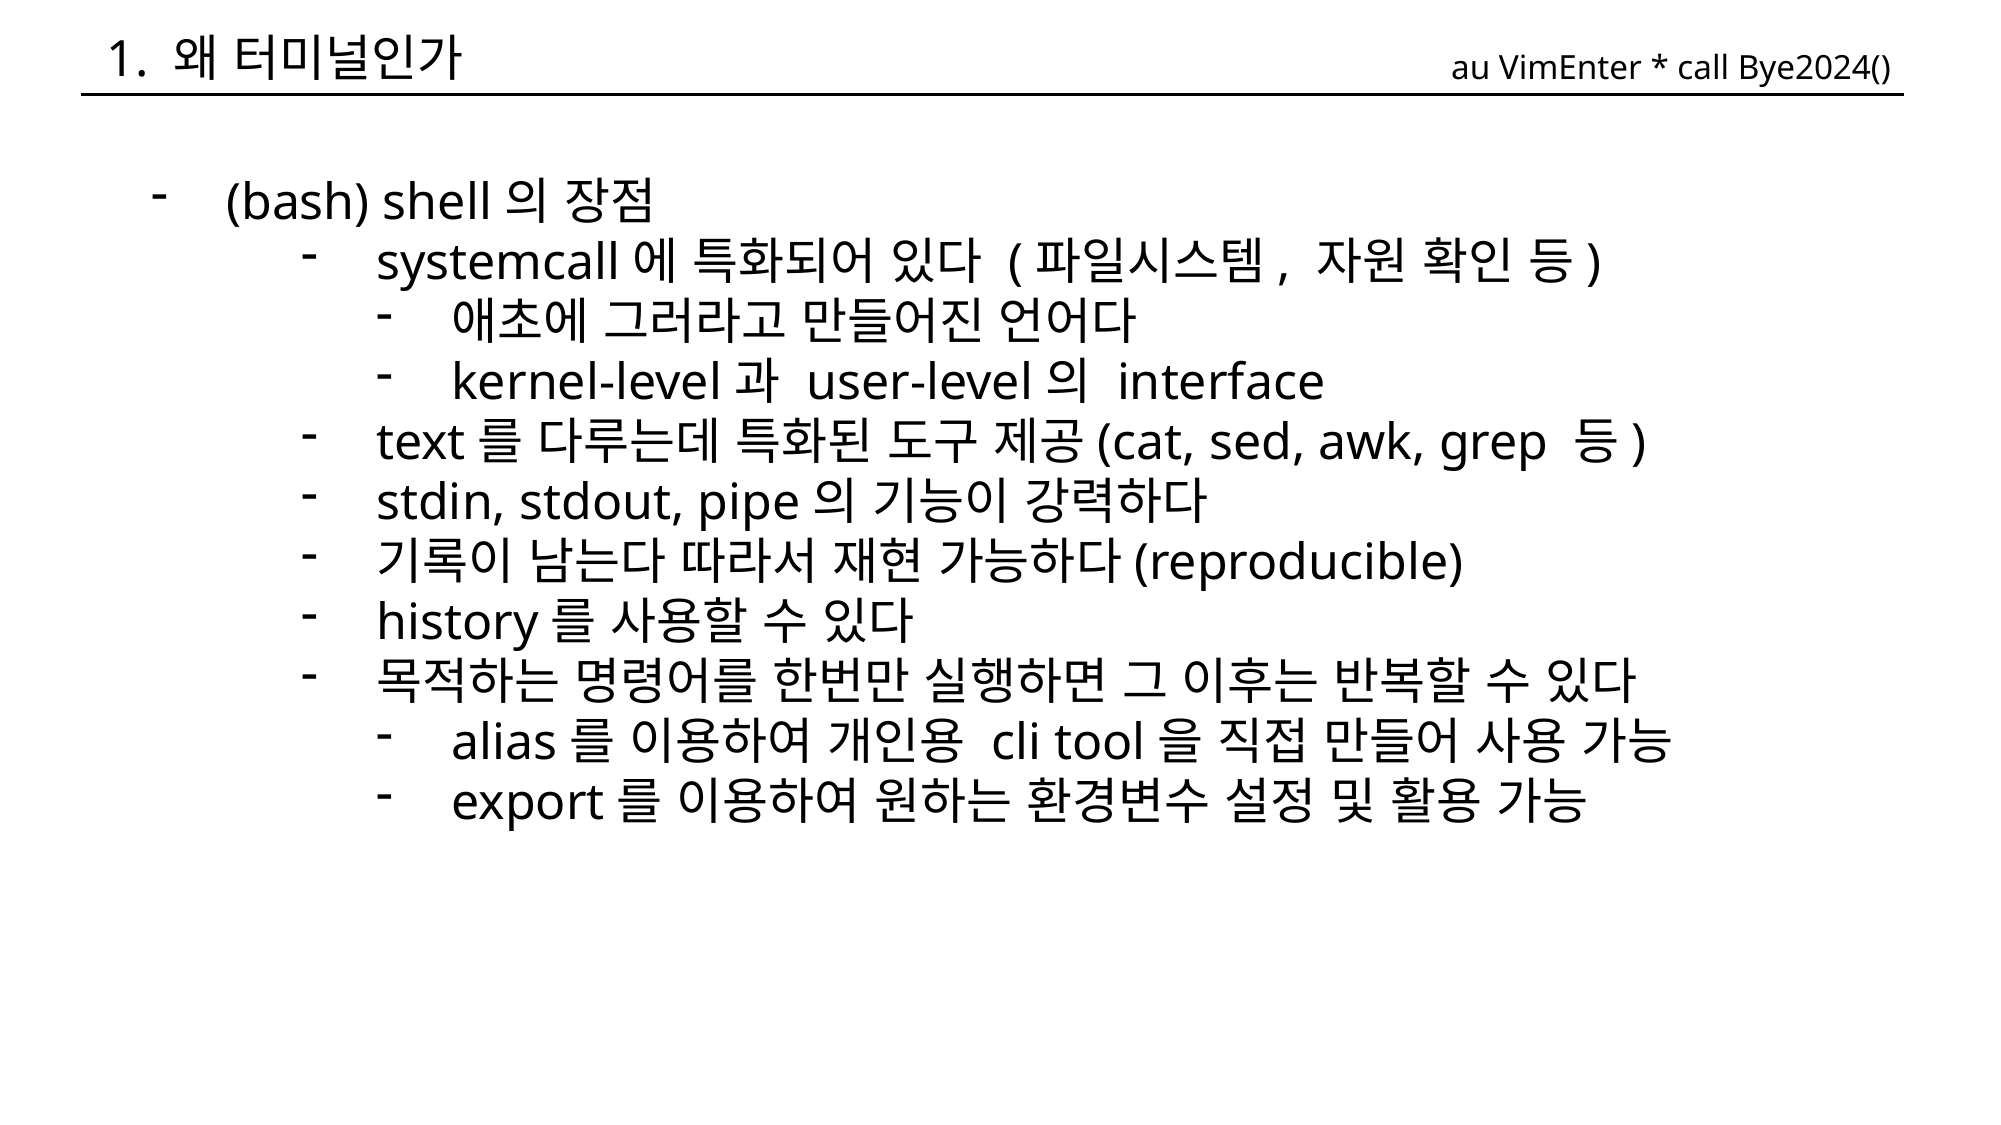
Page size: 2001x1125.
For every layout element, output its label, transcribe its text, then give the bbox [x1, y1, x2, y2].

text_box 1. 왜 터미널인가 [91, 18, 479, 93]
text_box au VimEnter * call Bye2024() [1436, 38, 1907, 94]
text_box (bash) shell의 장점 systemcall에 특화되어 있다 (파일시스템, 자원 확인 등) 애초에 그러라고 만들어진 언어다 kernel-level과 user-level의 interface text를 다루는데 특화된 도구 제공(cat, sed, awk, grep 등) stdin, stdout, pipe의 기능이 강력하다 기록이 남는다 따라서 재현 가능하다(reproducible) history를 사용할 수 있다 목적하는 명령어를 한번만 실행하면 그 이후는 반복할 수 있다 alias를 이용하여 개인용 cli tool을 직접 만들어 사용 가능 export를 이용하여 원하는 환경변수 설정 및 활용 가능 [136, 162, 1689, 897]
